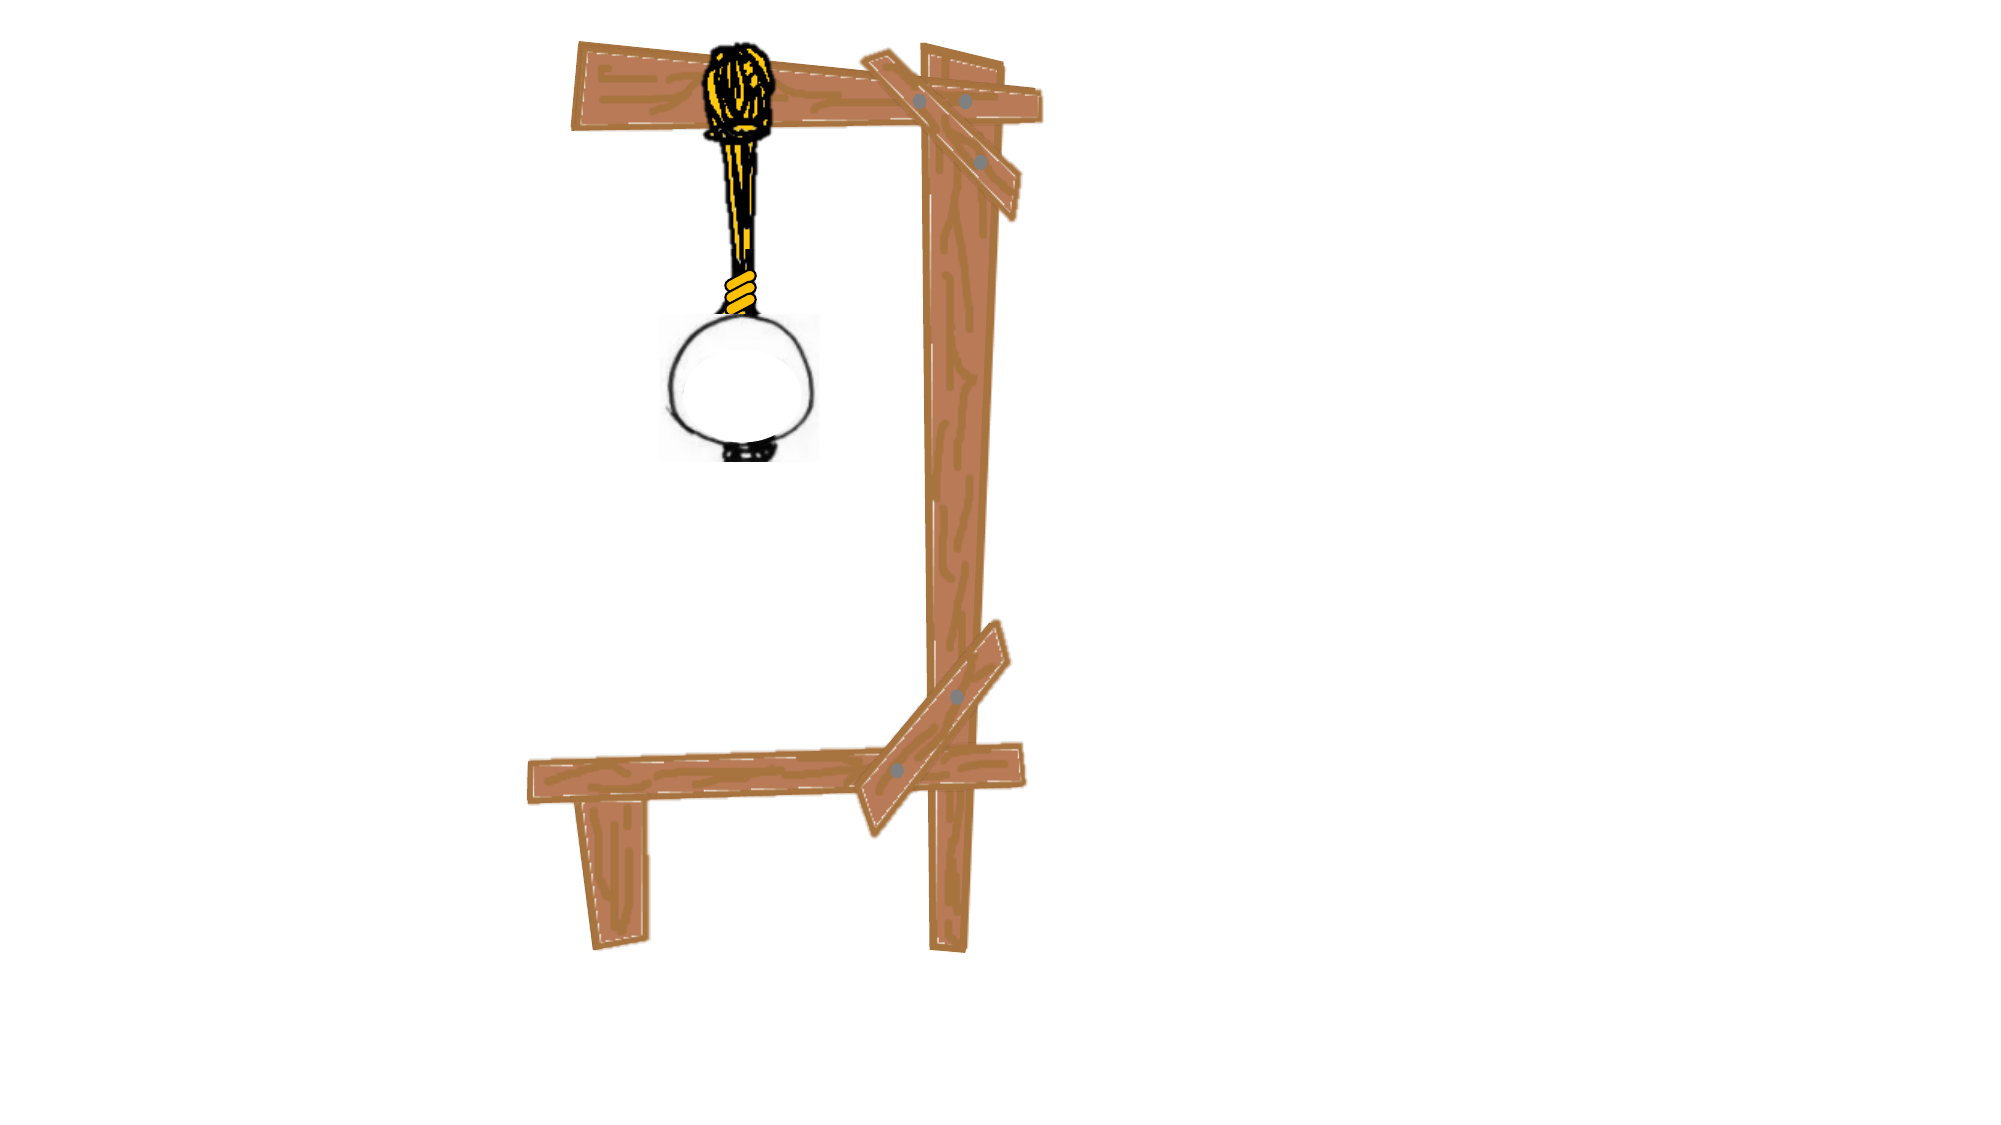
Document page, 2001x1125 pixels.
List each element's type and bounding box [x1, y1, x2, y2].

text_box [659, 314, 820, 462]
text_box [515, 33, 1049, 971]
